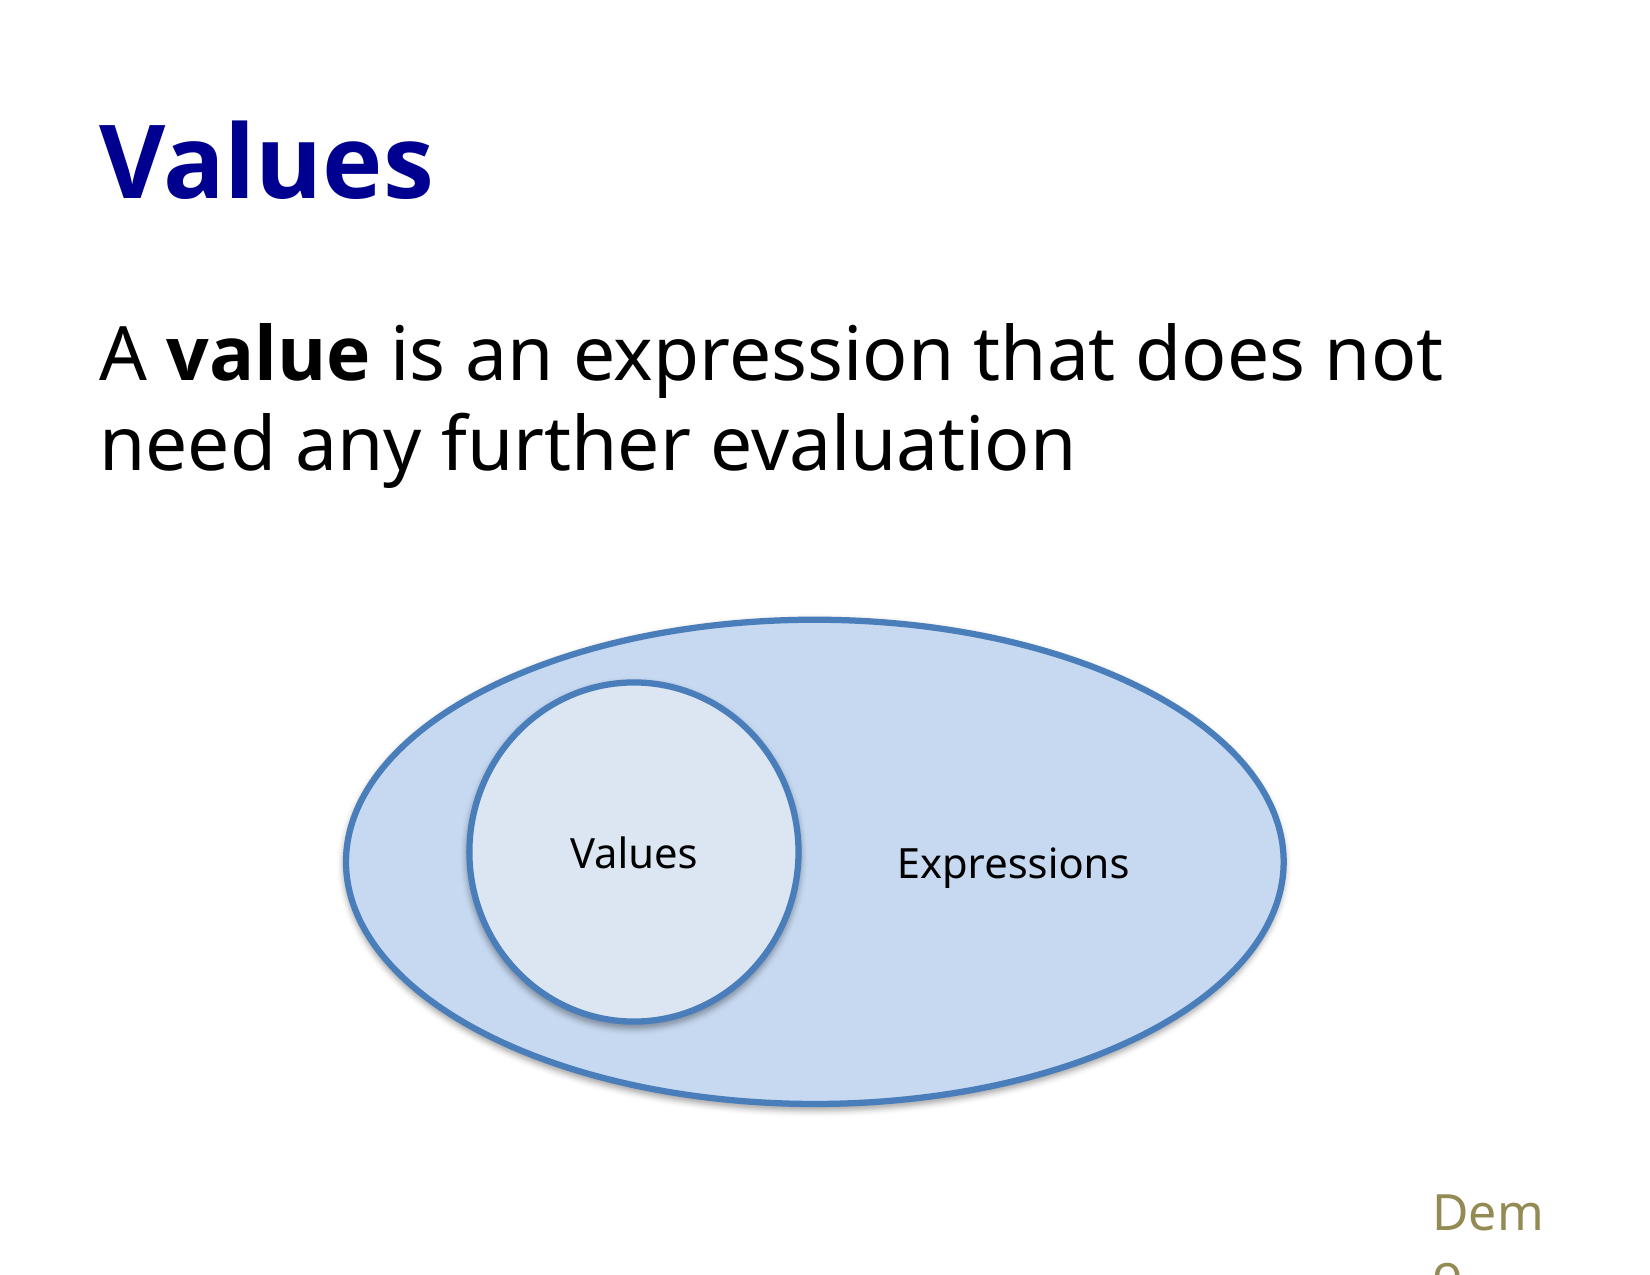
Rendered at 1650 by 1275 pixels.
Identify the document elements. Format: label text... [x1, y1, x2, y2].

text_box Demo [1417, 1172, 1568, 1275]
text_box Expressions [345, 618, 1285, 1105]
title Values [82, 51, 1568, 264]
text_box Values [468, 681, 800, 1023]
list A value is an expression that does not need any further evaluation [82, 297, 1568, 1139]
